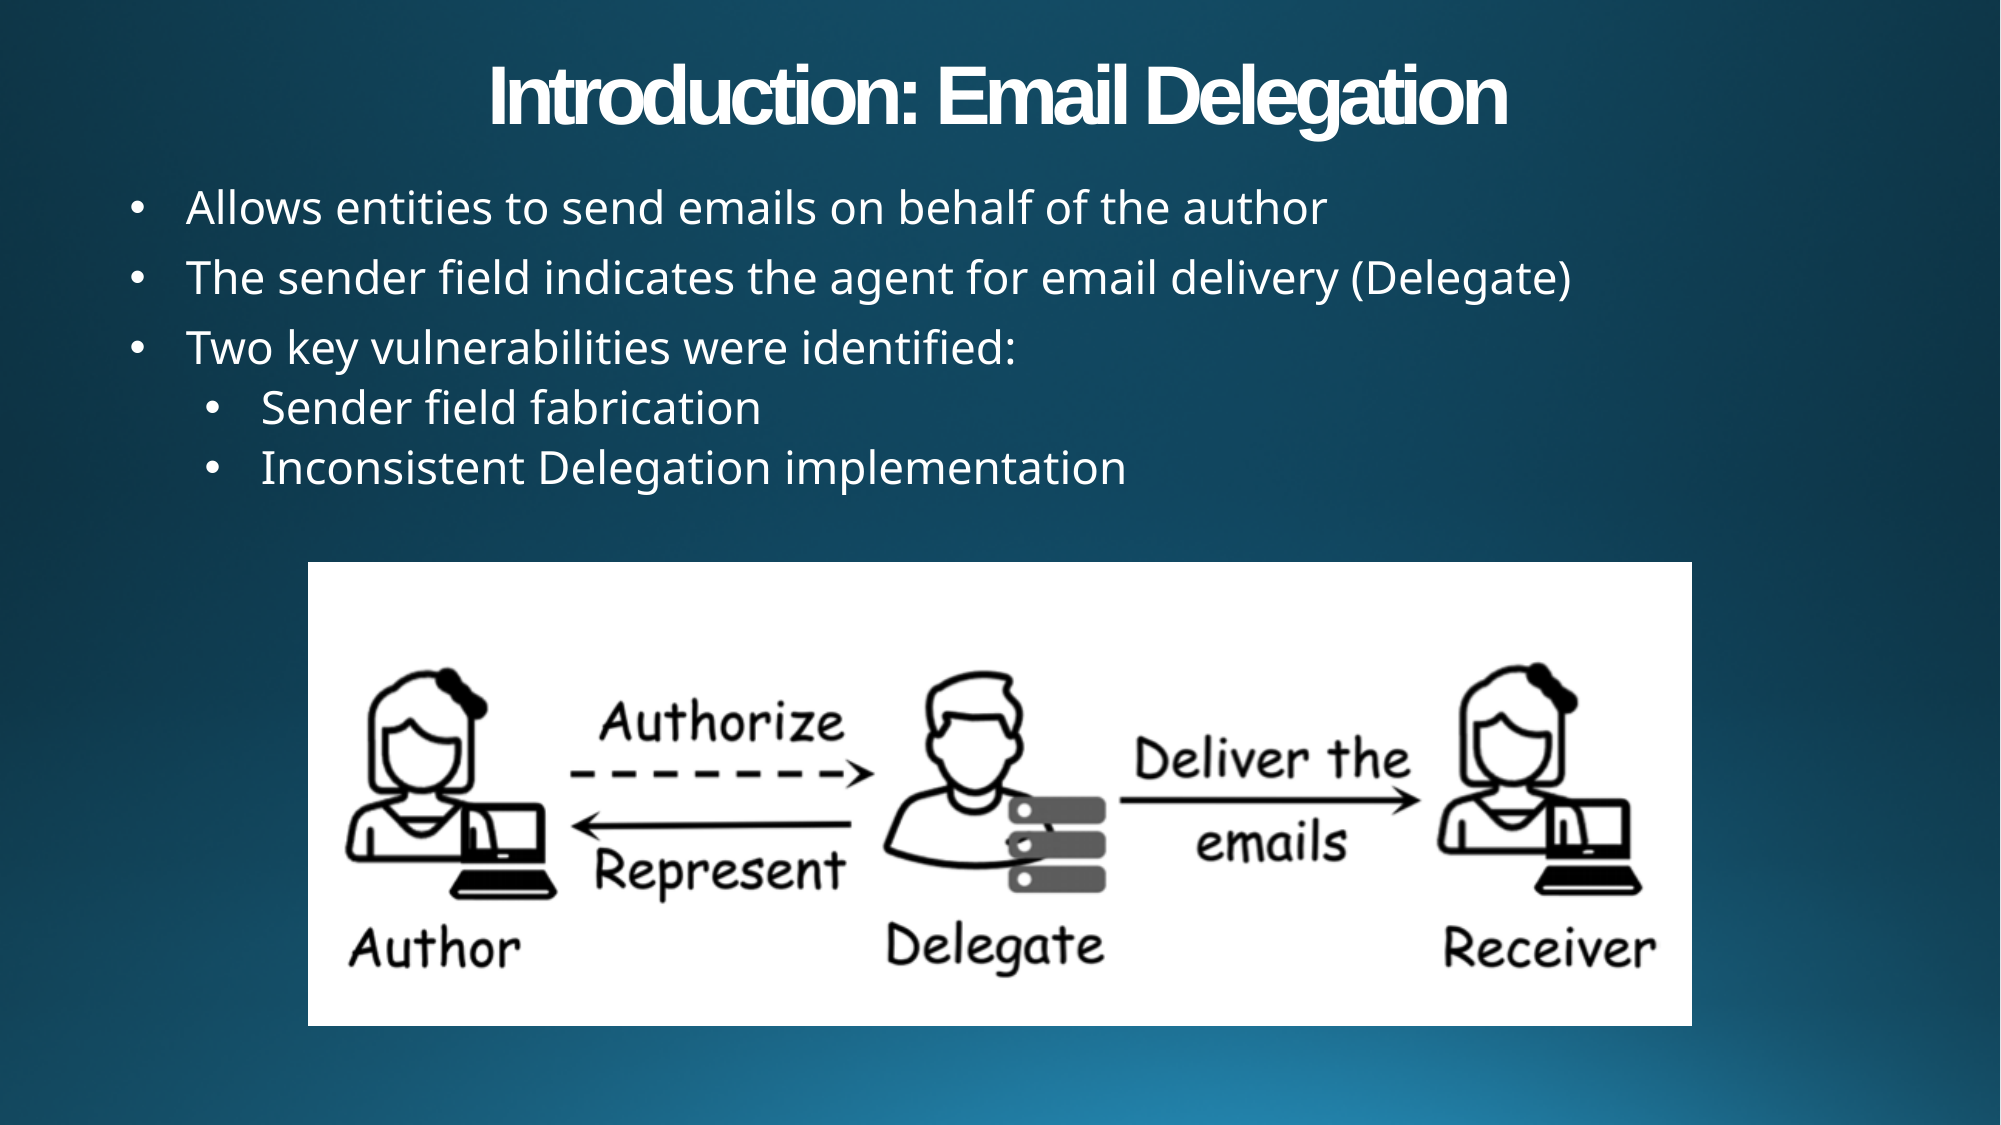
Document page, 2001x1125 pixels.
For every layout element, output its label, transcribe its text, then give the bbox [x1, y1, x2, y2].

picture [0, 0, 2001, 1125]
title Introduction: Email Delegation [249, 0, 1750, 150]
subtitle Allows entities to send emails on behalf of the author The sender field indicates the agent for email delivery (Delegate) Two key vulnerabilities were identified: Sender field fabrication Inconsistent Delegation implementation [114, 177, 1886, 680]
